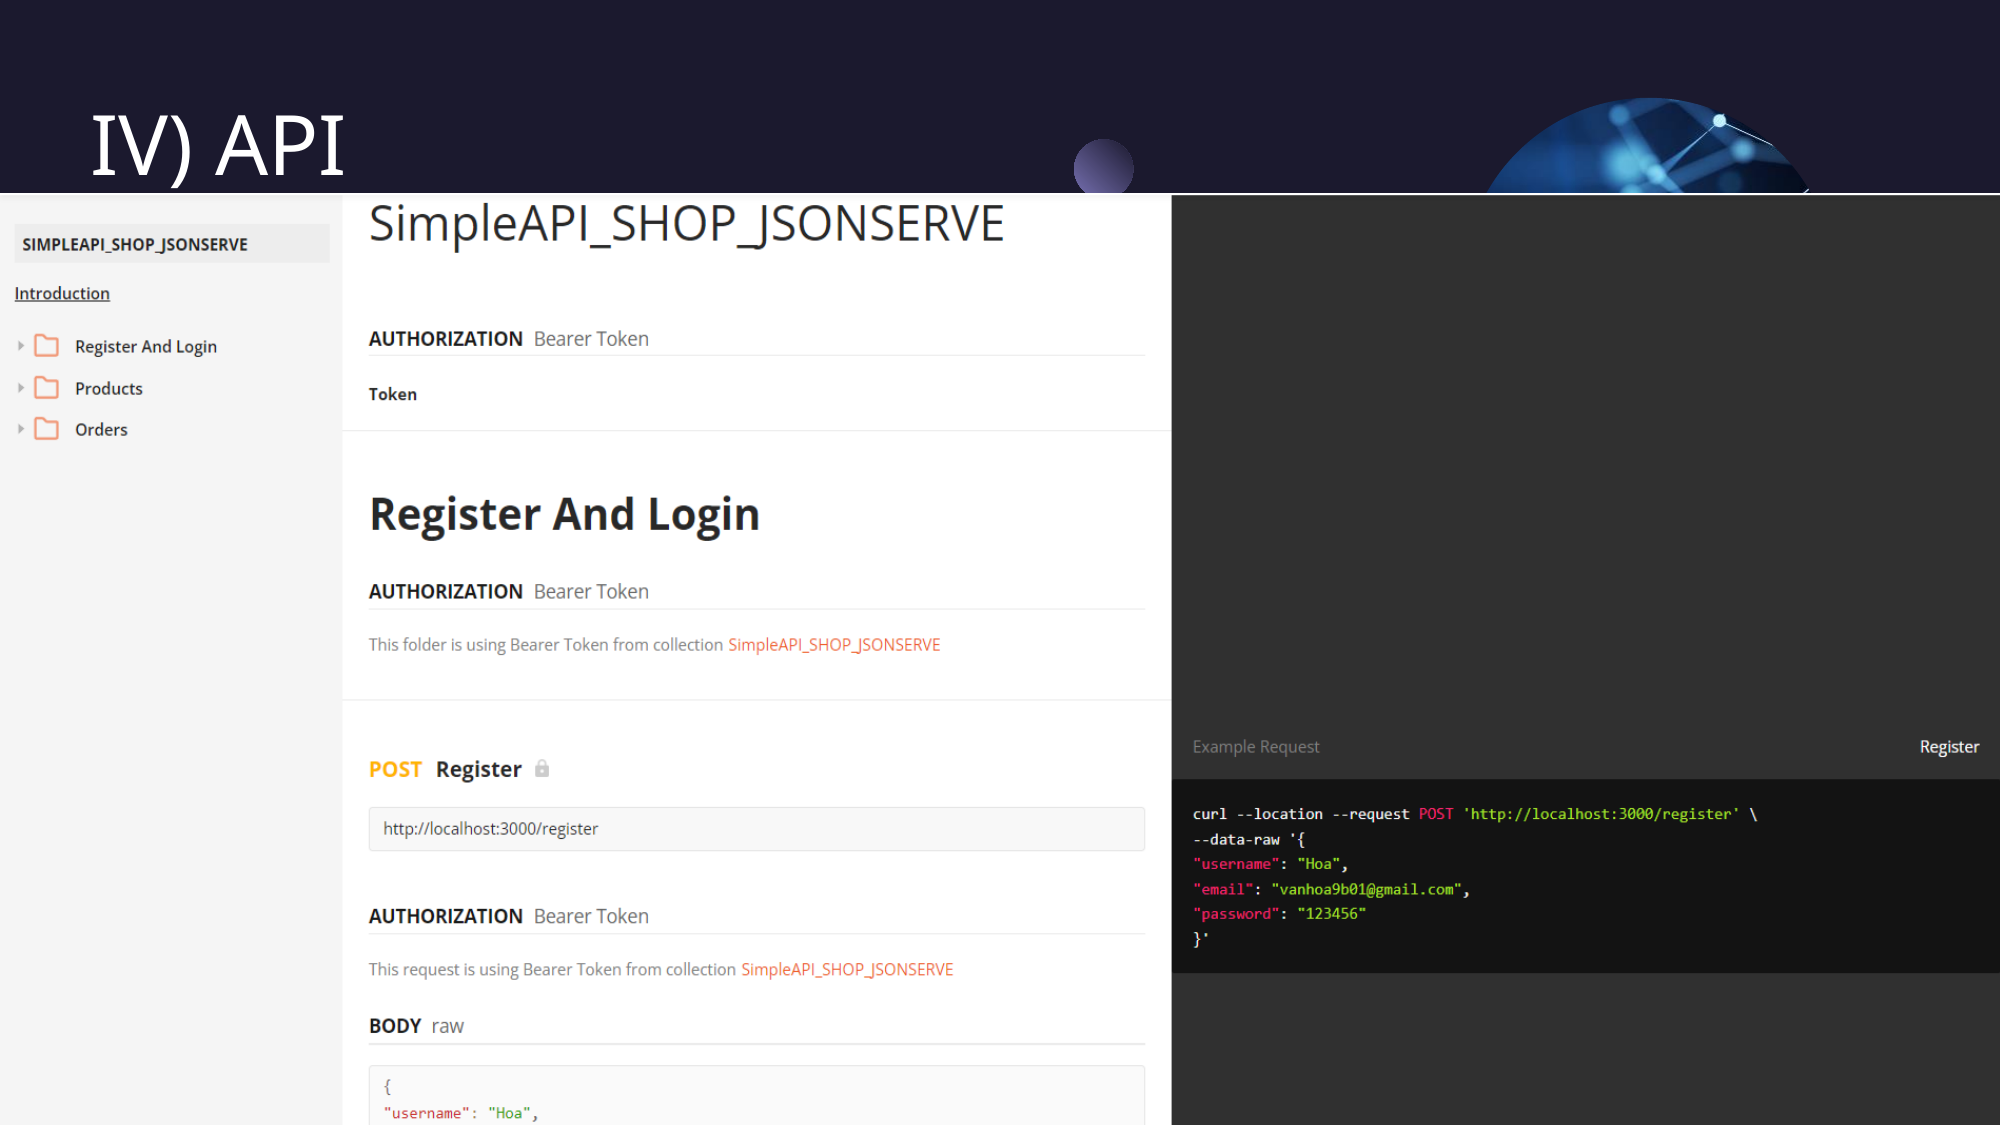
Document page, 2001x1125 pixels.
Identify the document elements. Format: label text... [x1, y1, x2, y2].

title IV) API [90, 90, 957, 193]
picture [0, 97, 2000, 1125]
